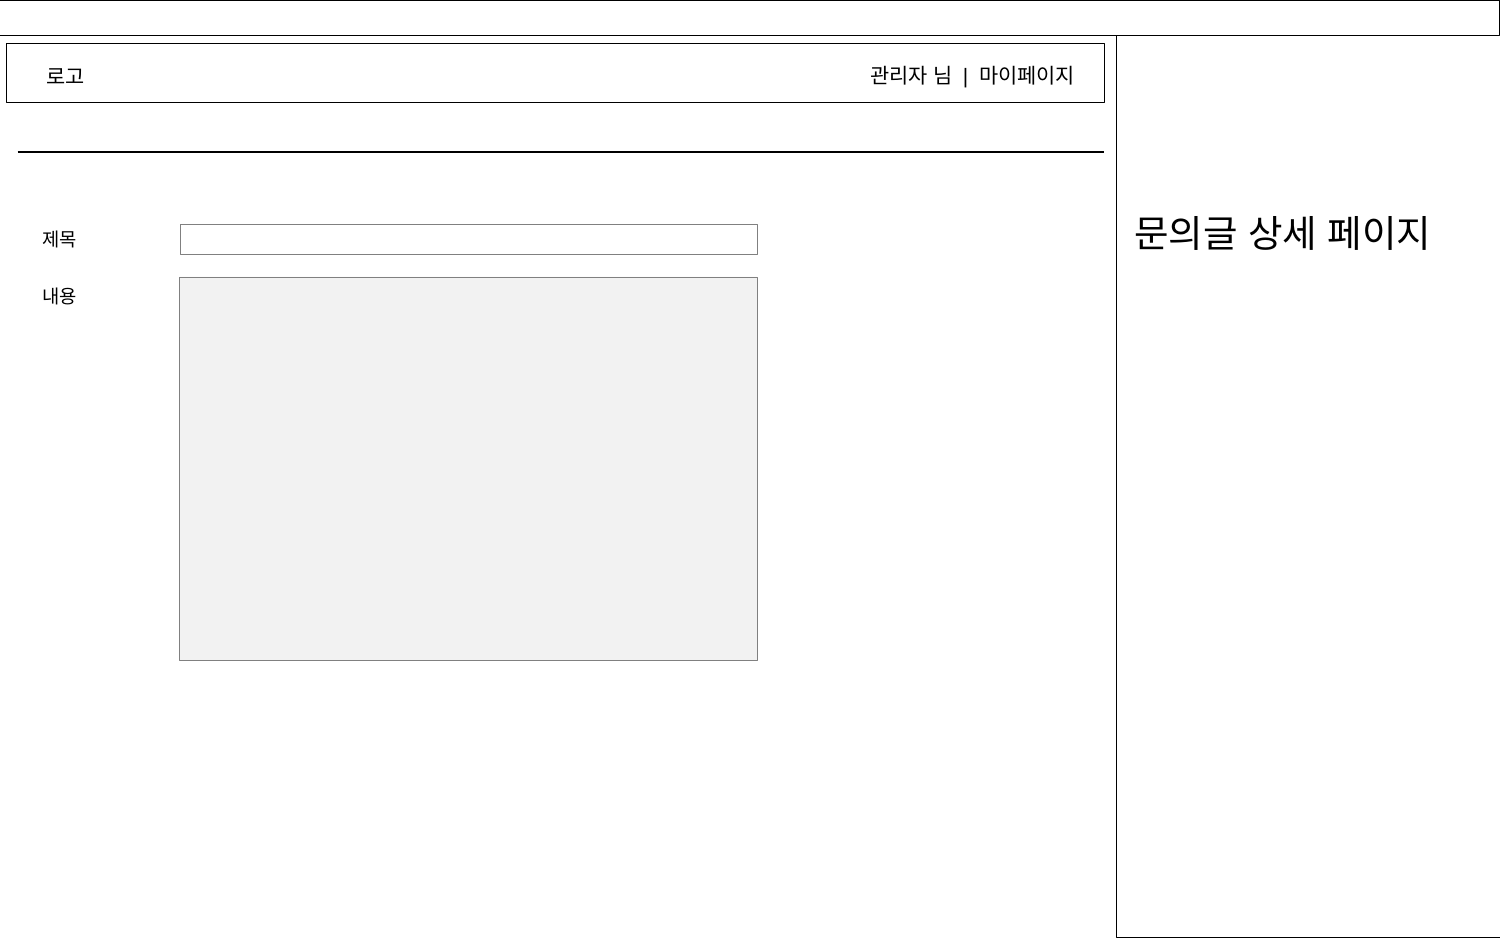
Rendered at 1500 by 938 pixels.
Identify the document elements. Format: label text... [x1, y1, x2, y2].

text_box [0, 0, 1500, 38]
text_box 로고 [31, 56, 100, 96]
text_box [178, 222, 760, 257]
text_box [177, 275, 759, 662]
text_box 문의글 상세 페이지 [1119, 202, 1457, 262]
text_box 관리자 님 | 마이페이지 [855, 55, 1090, 95]
text_box [4, 41, 1106, 105]
text_box 내용 [27, 276, 92, 315]
text_box [1114, 38, 1500, 938]
text_box 제목 [27, 220, 92, 258]
